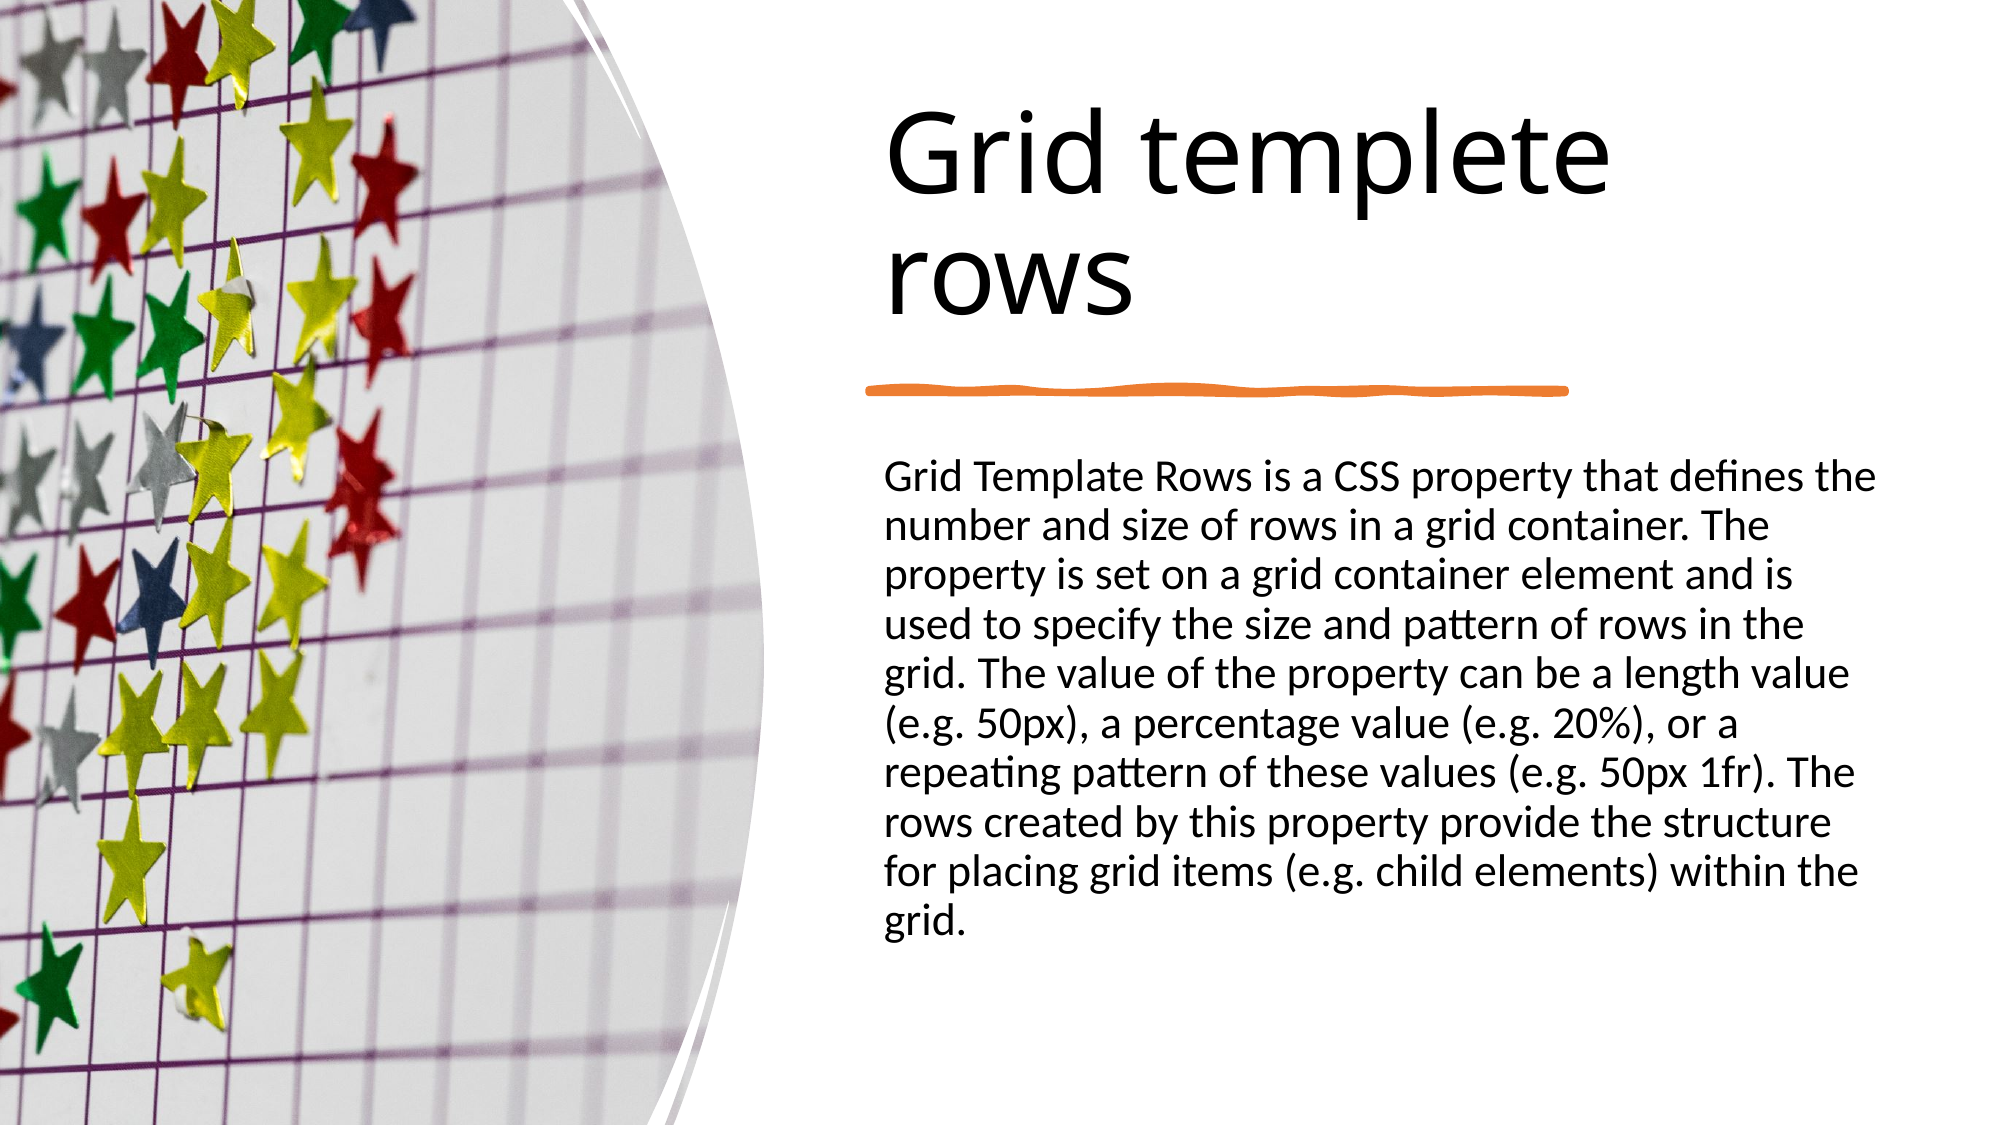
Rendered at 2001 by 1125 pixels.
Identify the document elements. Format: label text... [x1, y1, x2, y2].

text_box [867, 385, 1567, 396]
list Grid Template Rows is a CSS property that defines the number and size of rows in a grid container. The property is set on a grid container element and is used to specify the size and pattern of rows in the grid. The value of the property can be a length value (e.g. 50px), a percentage value (e.g. 20%), or a repeating pattern of these values (e.g. 50px 1fr). The rows created by this property provide the structure for placing grid items (e.g. child elements) within the grid. [869, 443, 1895, 1016]
text_box [764, 0, 2000, 1125]
title Grid templete rows [869, 53, 1895, 347]
picture [0, 0, 764, 1125]
